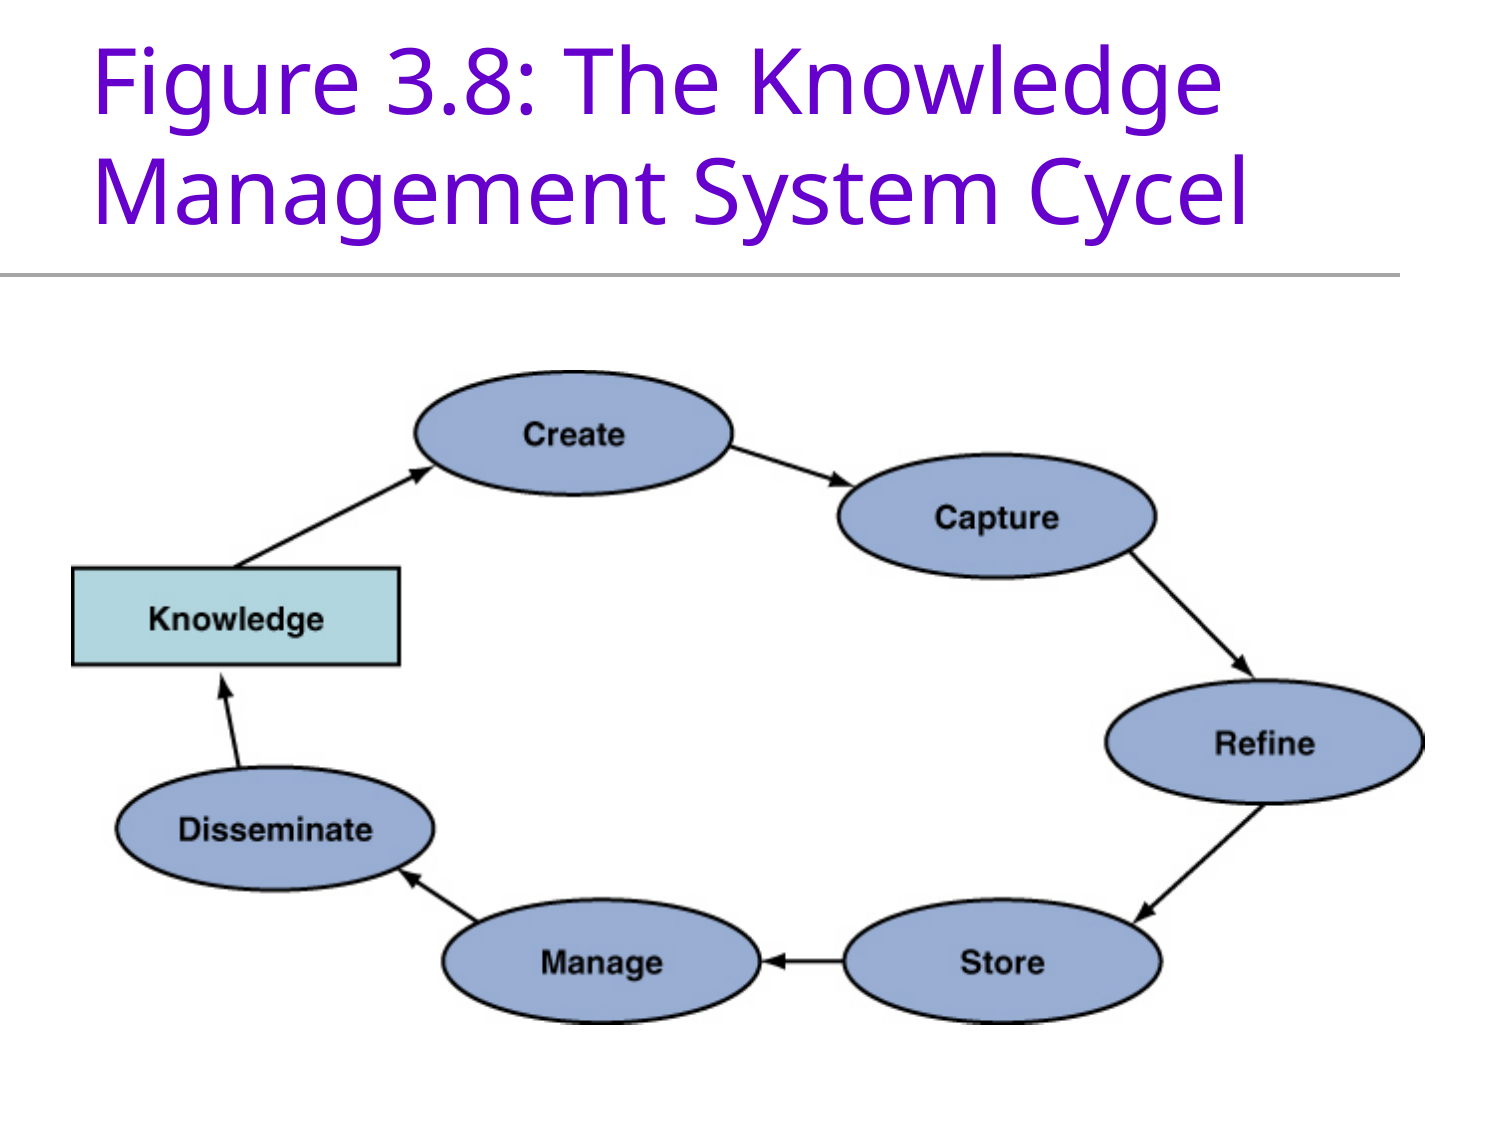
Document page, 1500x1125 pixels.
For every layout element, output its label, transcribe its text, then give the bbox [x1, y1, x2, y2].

subtitle Figure 3.8: The Knowledge Management System Cycel [75, 12, 1413, 250]
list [71, 369, 1426, 1026]
